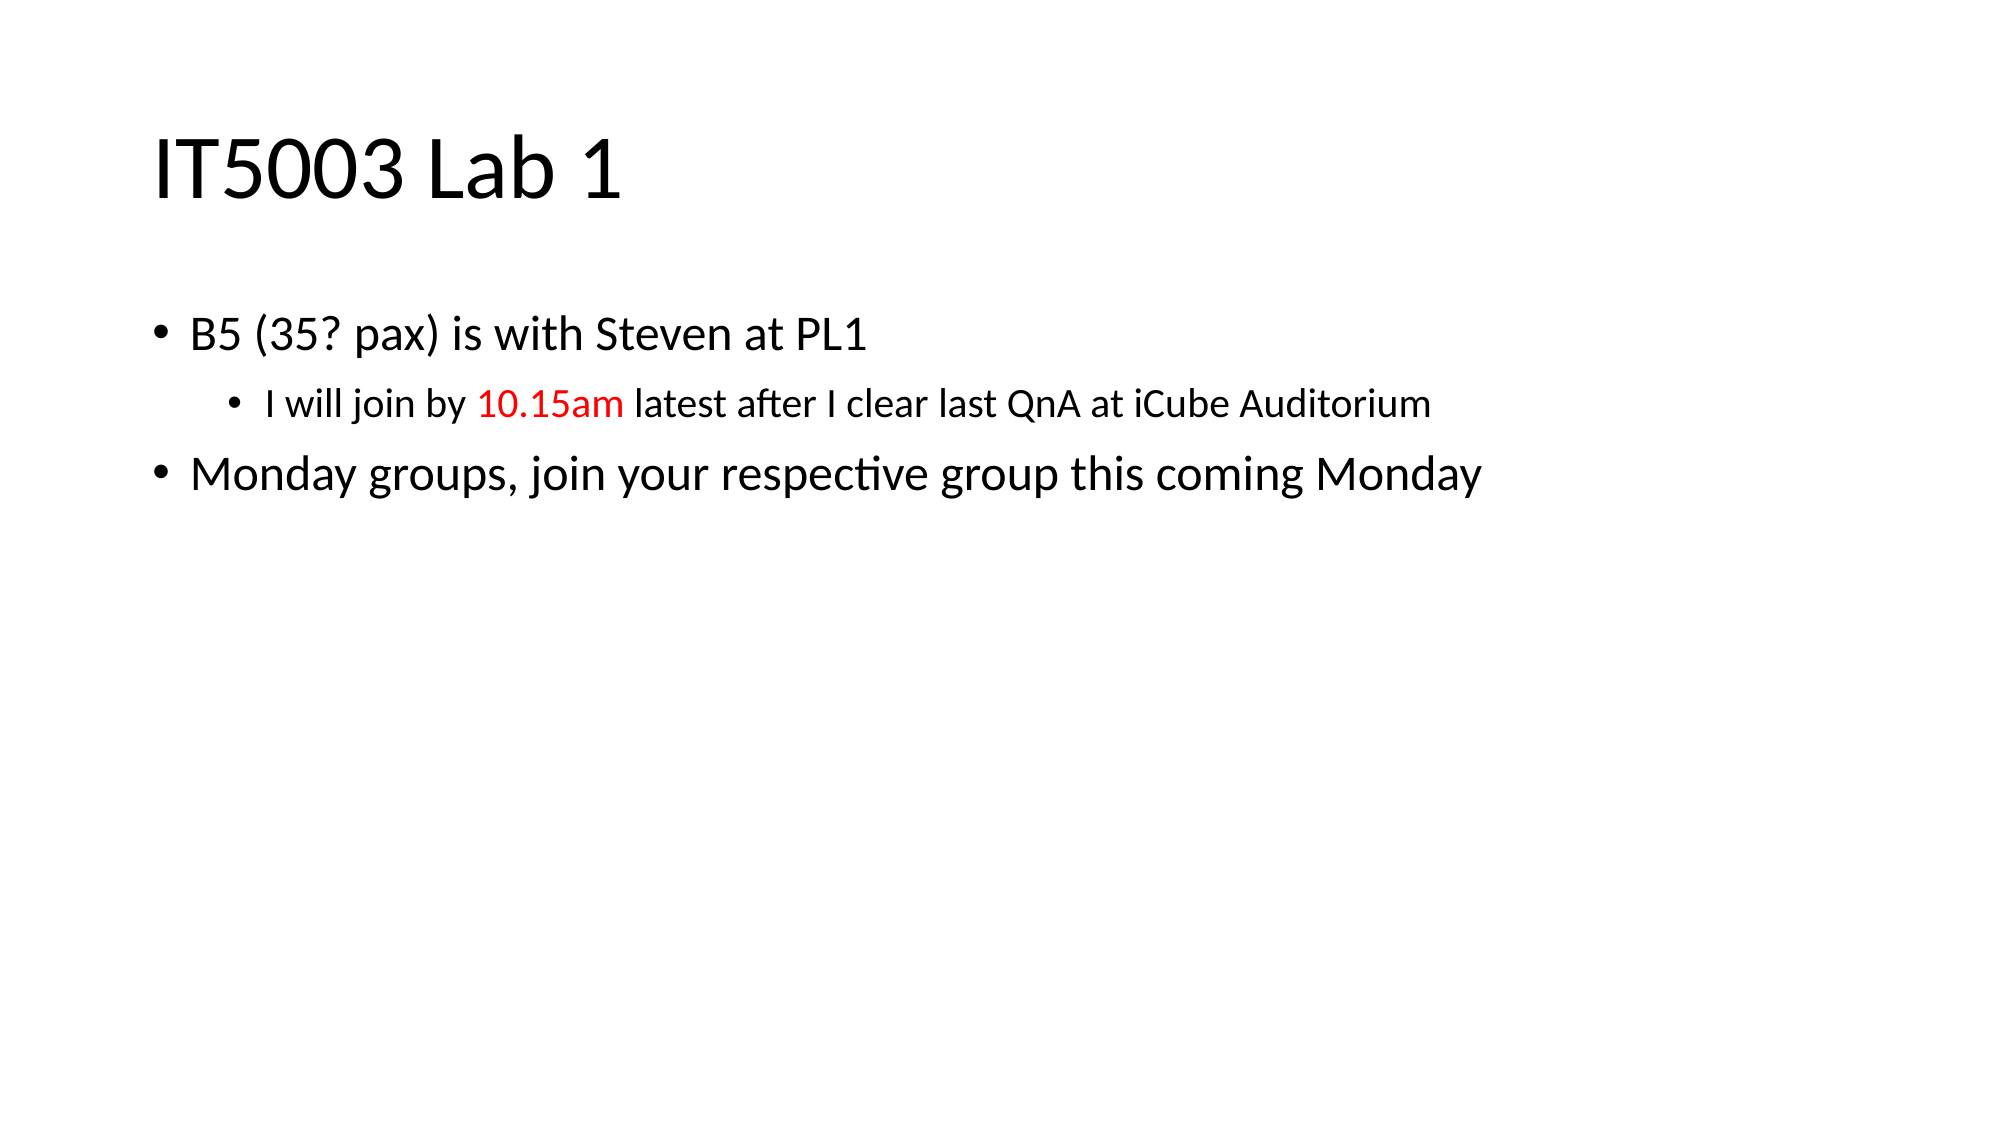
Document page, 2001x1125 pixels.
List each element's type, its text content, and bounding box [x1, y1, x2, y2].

title IT5003 Lab 1 [137, 59, 1863, 278]
list B5 (35? pax) is with Steven at PL1 I will join by 10.15am latest after I clear last QnA at iCube Auditorium Monday groups, join your respective group this coming Monday [137, 299, 1863, 1125]
